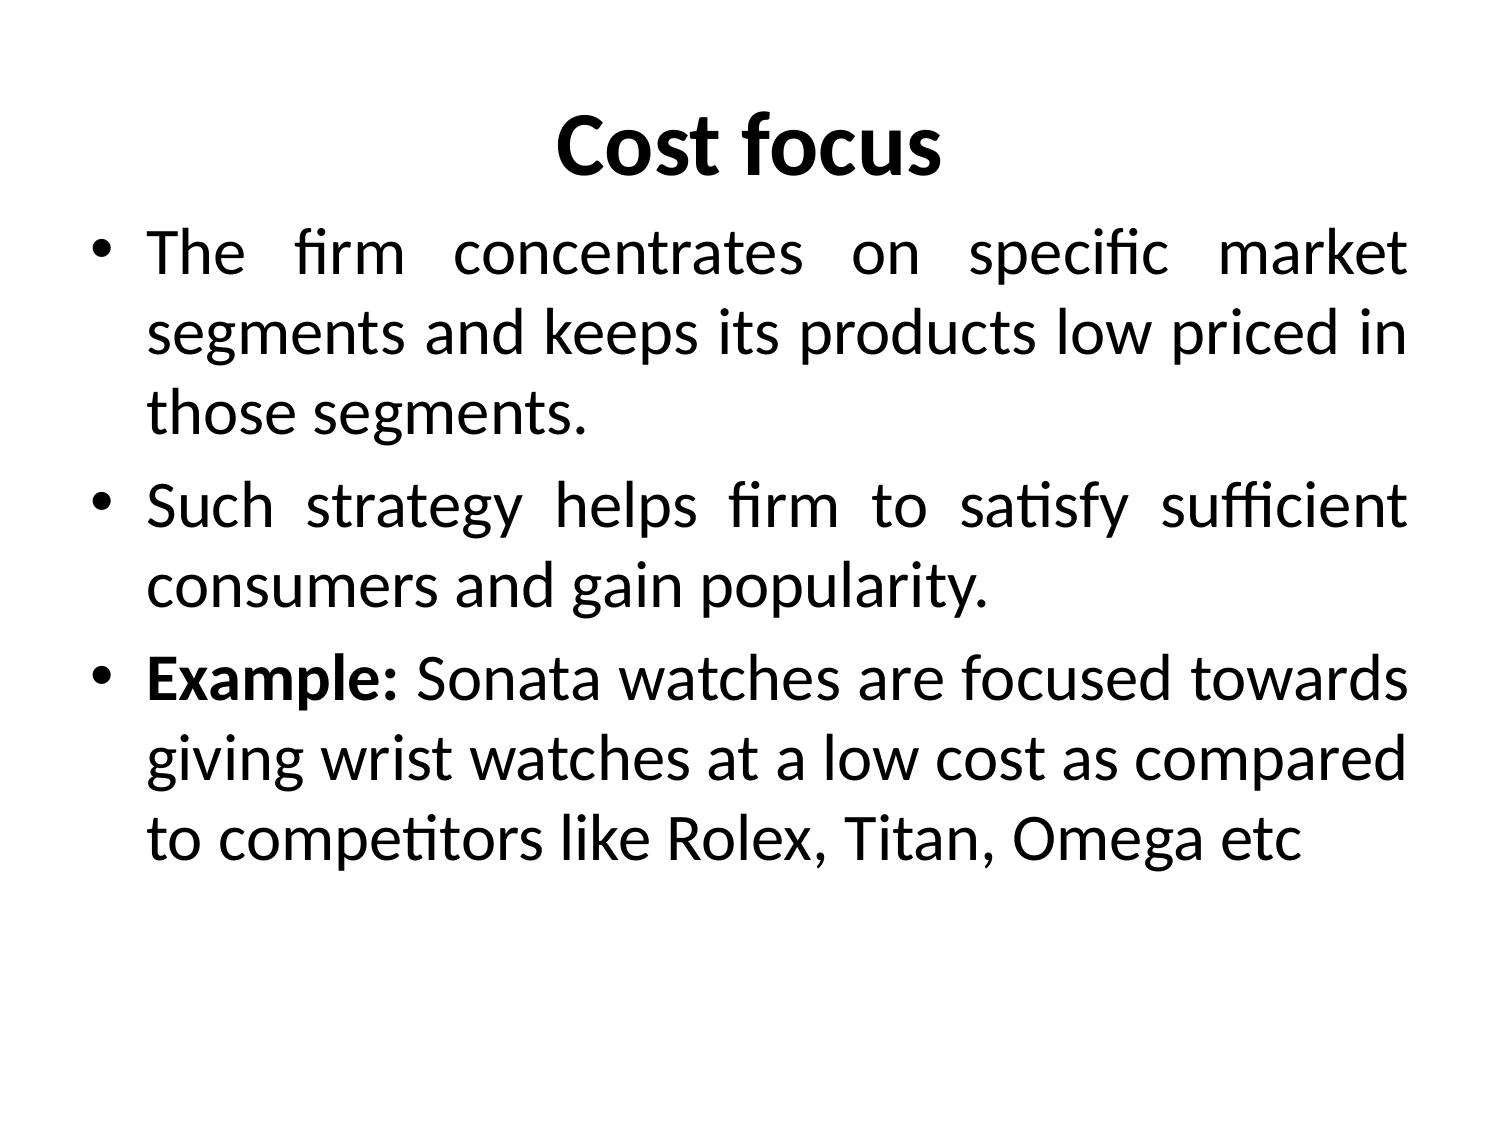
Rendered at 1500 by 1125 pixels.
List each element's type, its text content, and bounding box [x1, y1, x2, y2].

title Cost focus [75, 45, 1425, 200]
list The firm concentrates on specific market segments and keeps its products low priced in those segments. Such strategy helps firm to satisfy sufficient consumers and gain popularity. Example: Sonata watches are focused towards giving wrist watches at a low cost as compared to competitors like Rolex, Titan, Omega etc [75, 200, 1425, 1005]
